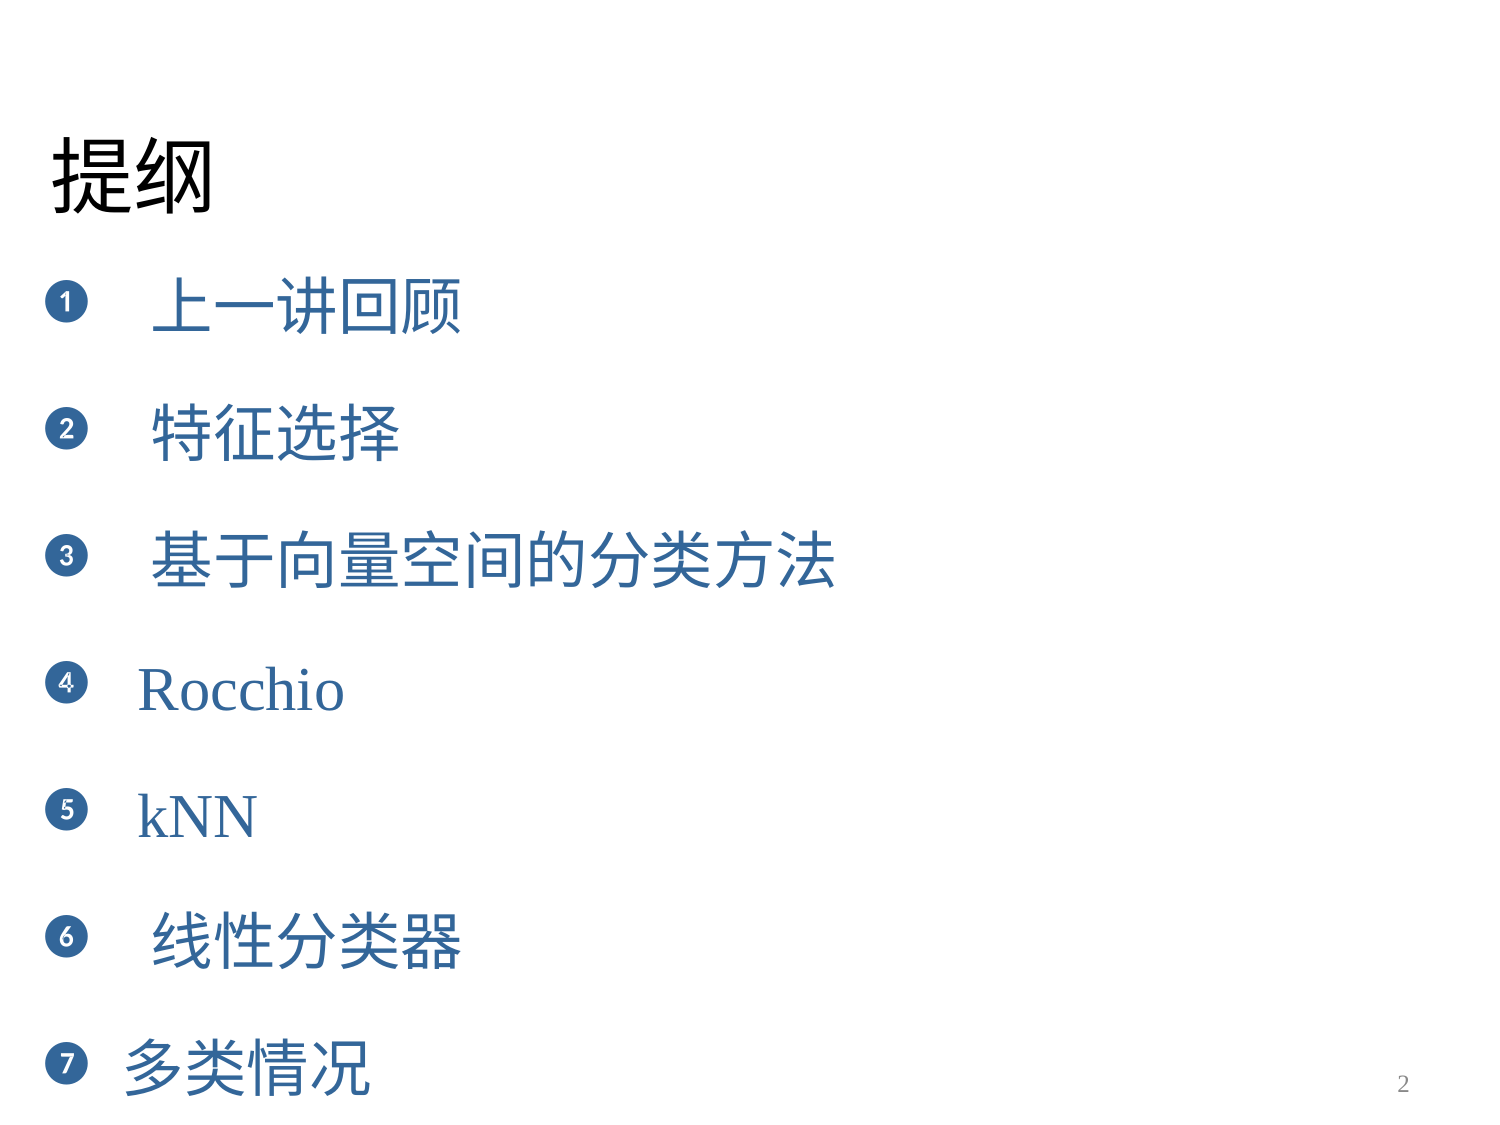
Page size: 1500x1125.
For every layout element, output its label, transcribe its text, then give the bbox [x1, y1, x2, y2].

text_box 上一讲回顾 特征选择 基于向量空间的分类方法 Rocchio kNN 线性分类器 多类情况 [22, 222, 1418, 998]
slide_number 2 [1074, 1062, 1425, 1103]
title 提纲 [34, 16, 1385, 222]
